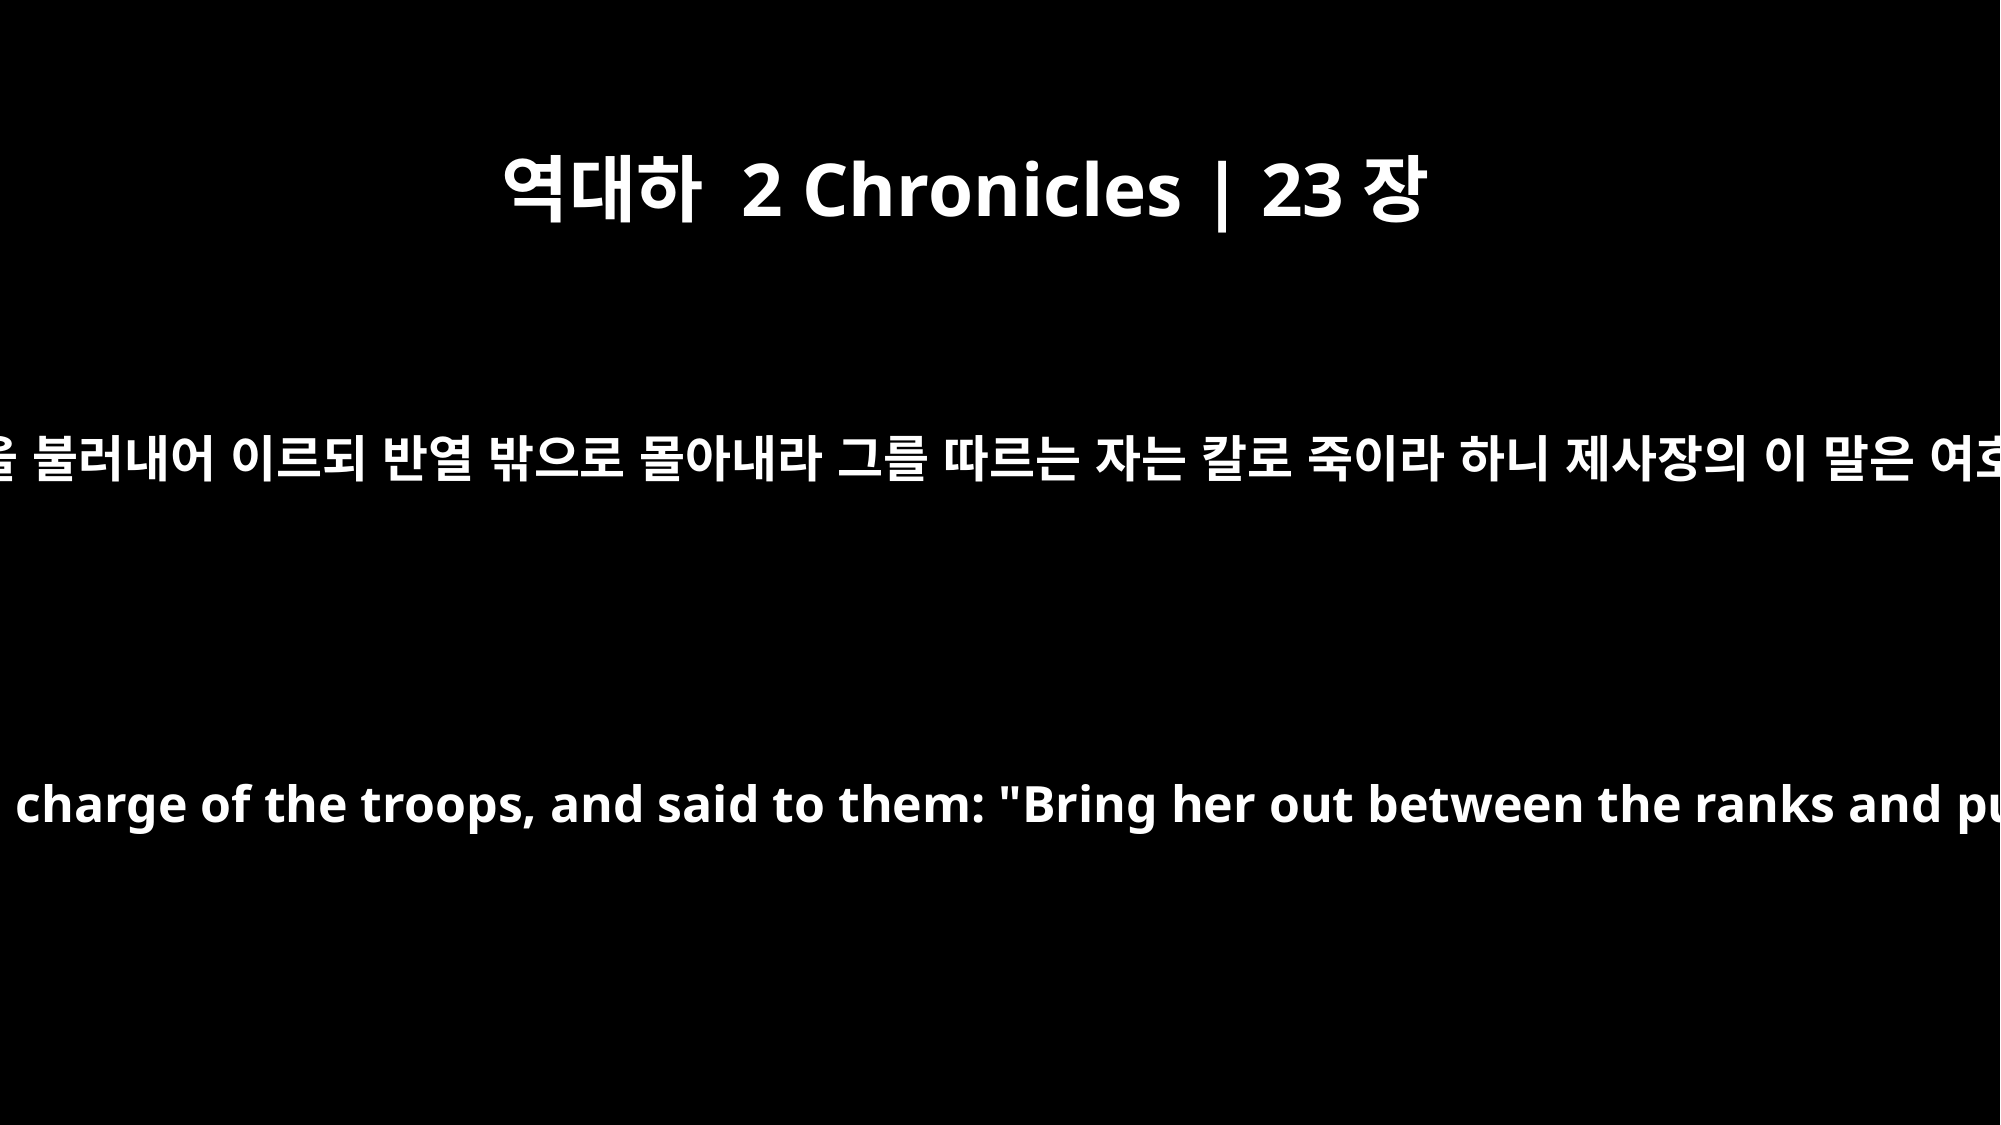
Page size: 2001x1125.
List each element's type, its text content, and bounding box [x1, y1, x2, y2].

text_box 14 제사장 여호야다가 군대를 거느린 백부장들을 불러내어 이르되 반열 밖으로 몰아내라 그를 따르는 자는 칼로 죽이라 하니 제사장의 이 말은 여호와의 전에서는 그를 죽이지 말라 함이라 [0, 359, 2000, 495]
text_box Jehoiada the priest sent out the commanders of units of a hundred, who were in charge of the troops, and said to them: "Bring her out between the ranks and put to the sword anyone who follows her." For the priest had said, "Do not put her to death at the temple of the LORD." [0, 764, 2000, 900]
text_box 역대하 2 Chronicles | 23장 [487, 136, 1445, 239]
